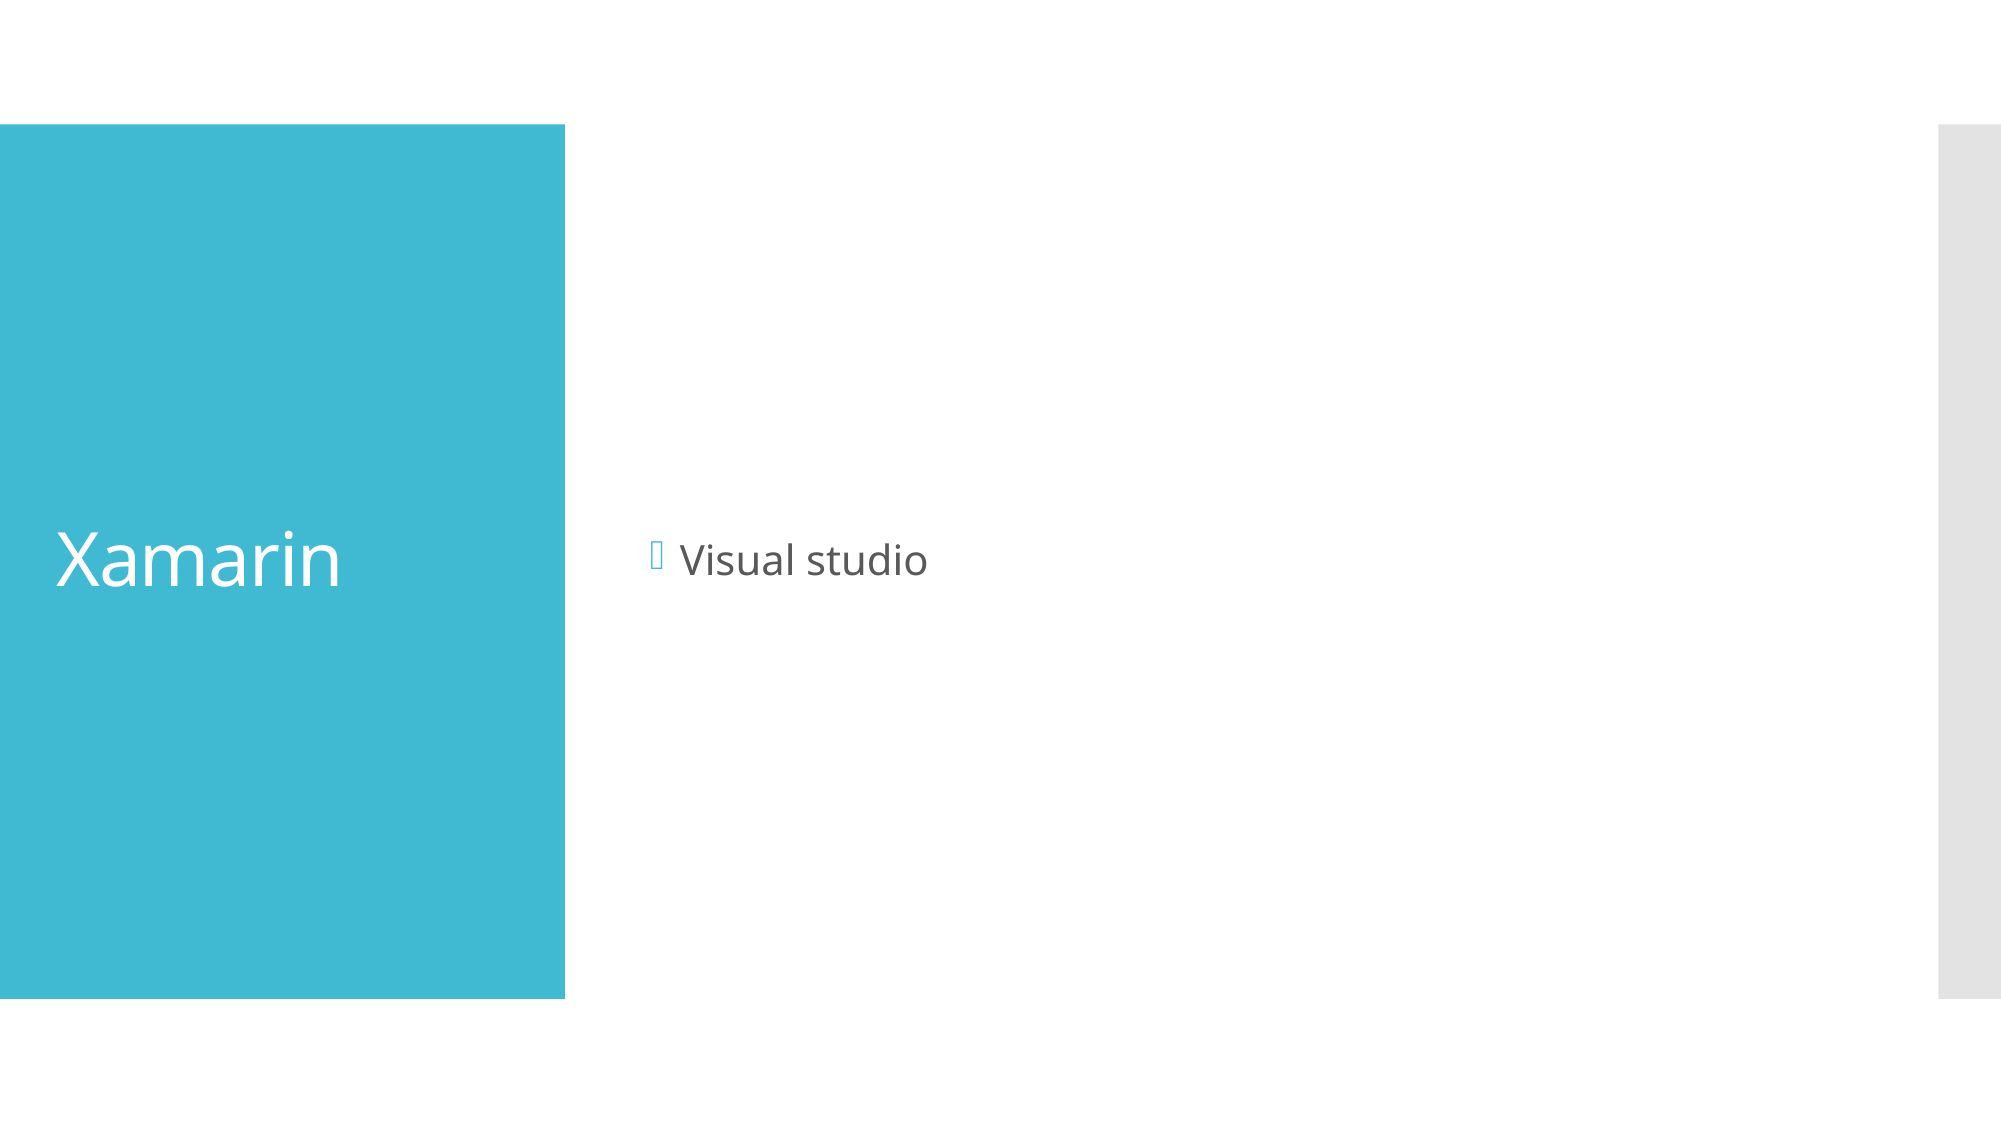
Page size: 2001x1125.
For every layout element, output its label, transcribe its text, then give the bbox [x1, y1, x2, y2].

list Visual studio [634, 141, 1835, 982]
title Xamarin [41, 184, 525, 940]
